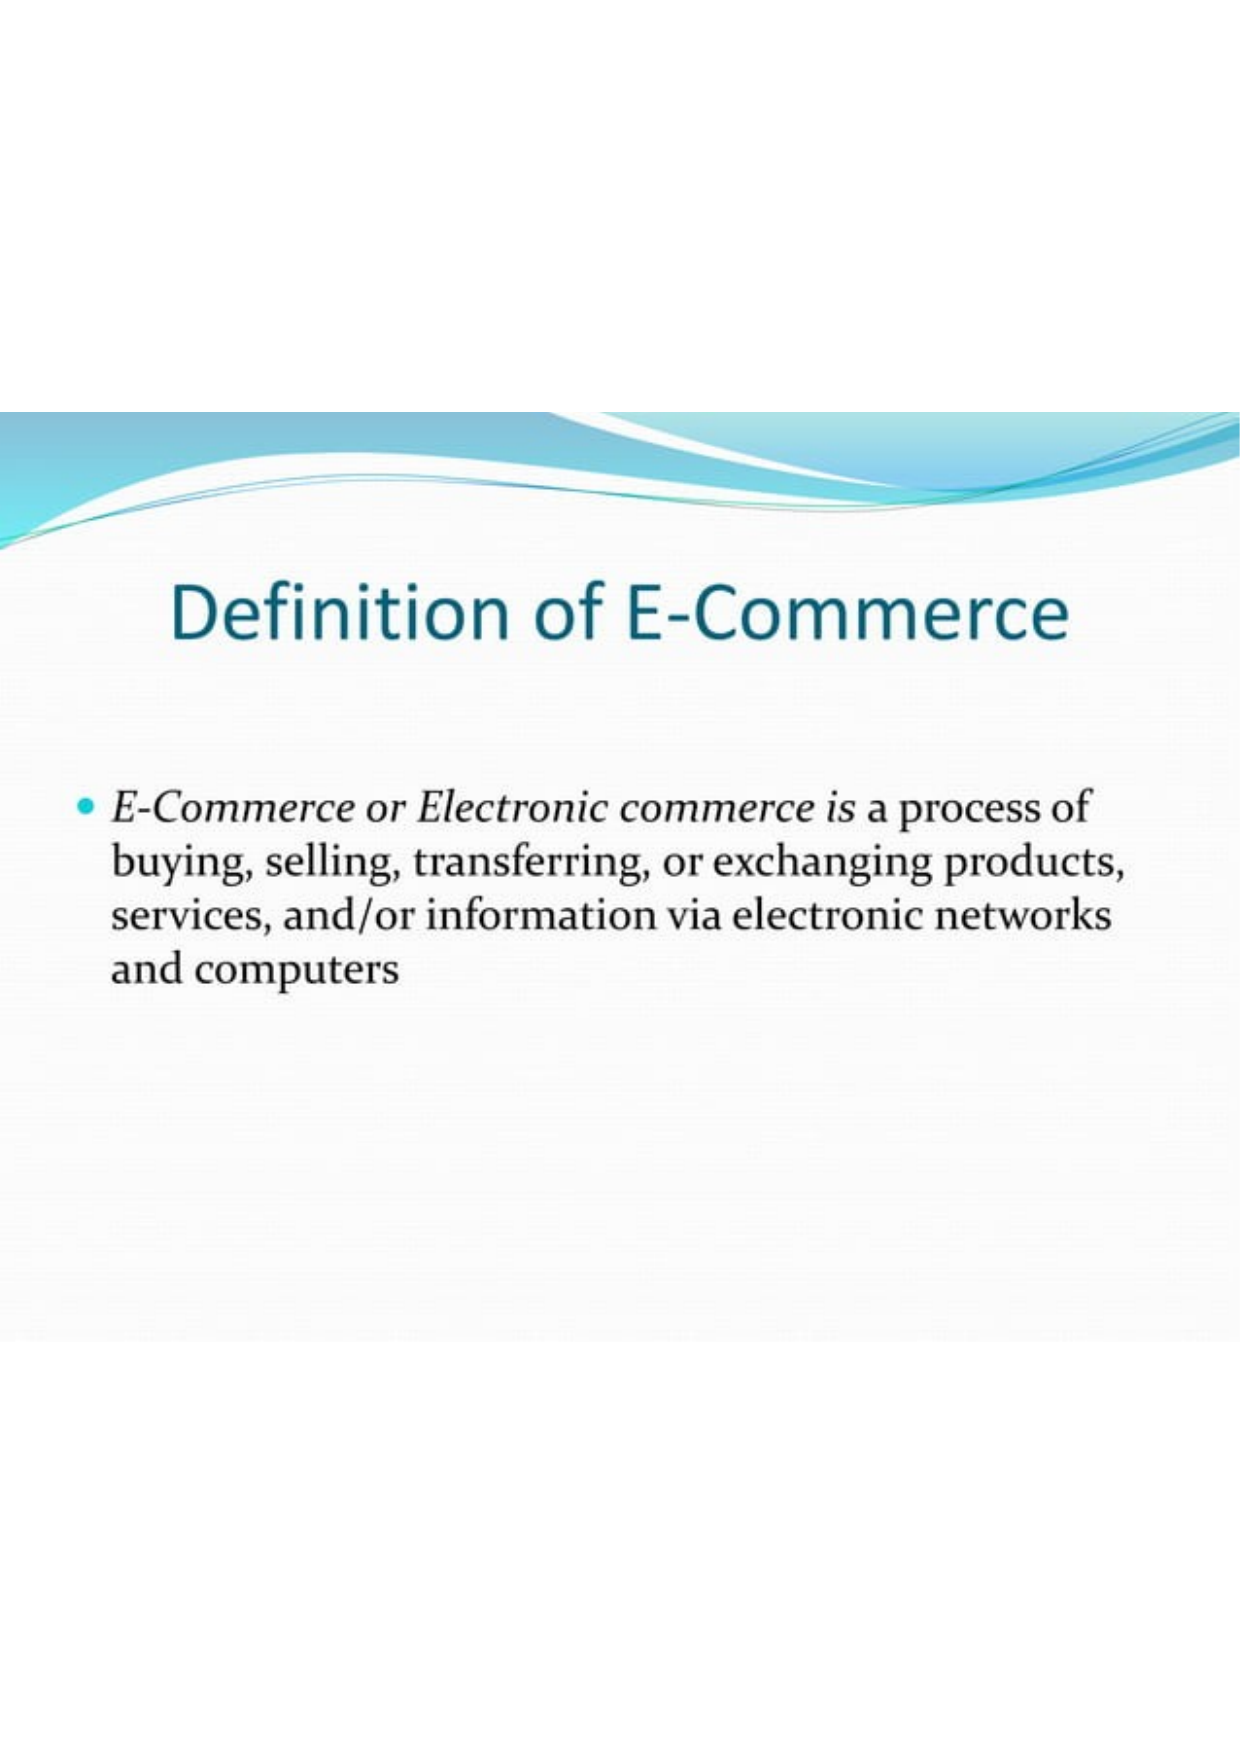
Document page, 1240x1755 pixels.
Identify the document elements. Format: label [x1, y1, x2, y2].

picture [0, 412, 1240, 1342]
